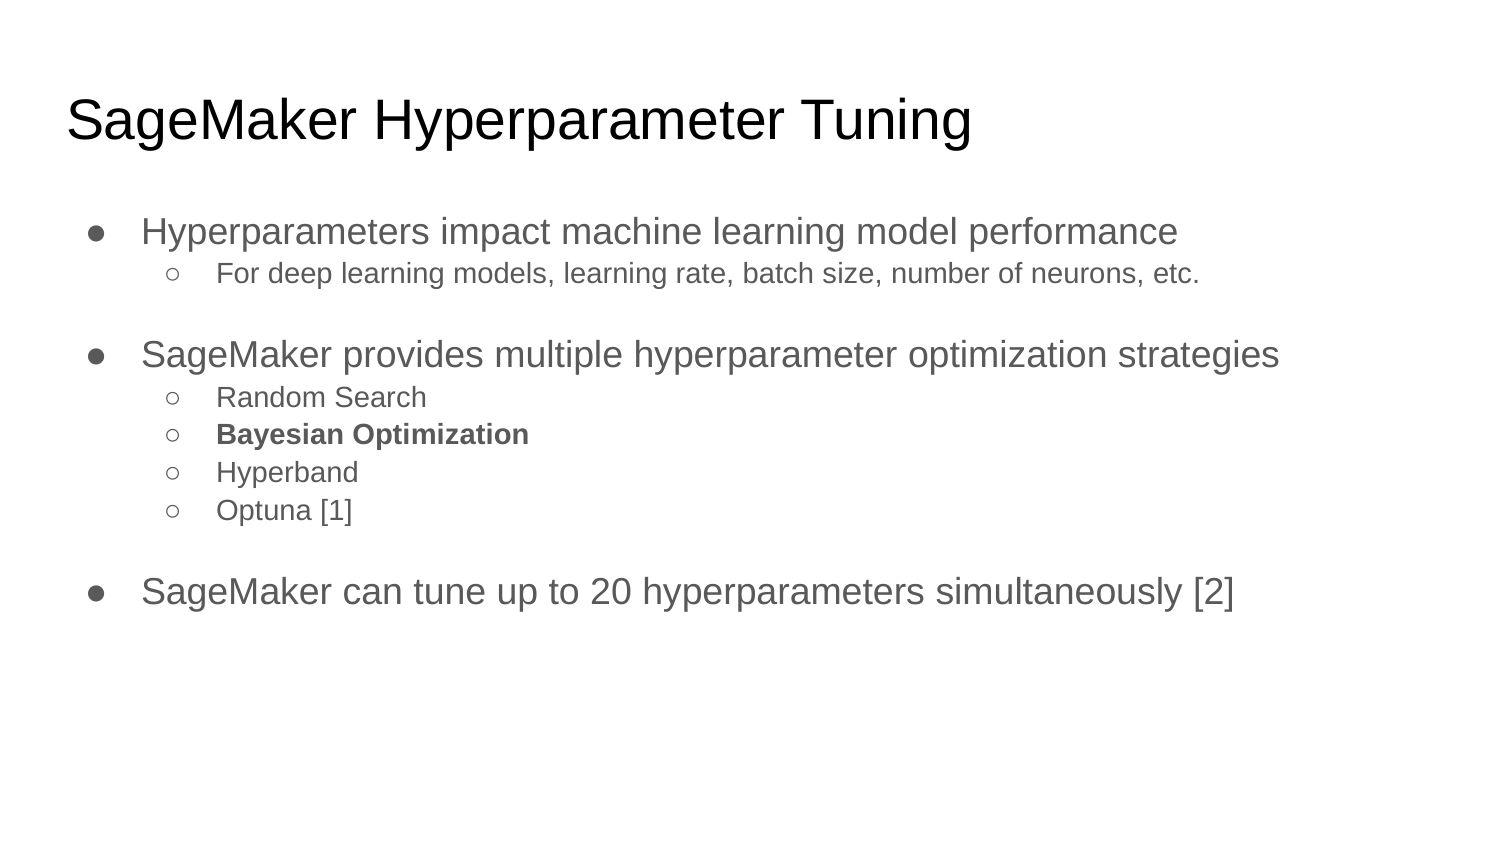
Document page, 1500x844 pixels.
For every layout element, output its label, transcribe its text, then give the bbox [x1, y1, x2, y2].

title SageMaker Hyperparameter Tuning [51, 72, 1449, 167]
list Hyperparameters impact machine learning model performance For deep learning models, learning rate, batch size, number of neurons, etc. SageMaker provides multiple hyperparameter optimization strategies Random Search Bayesian Optimization Hyperband Optuna [1] SageMaker can tune up to 20 hyperparameters simultaneously [2] [51, 189, 1449, 750]
